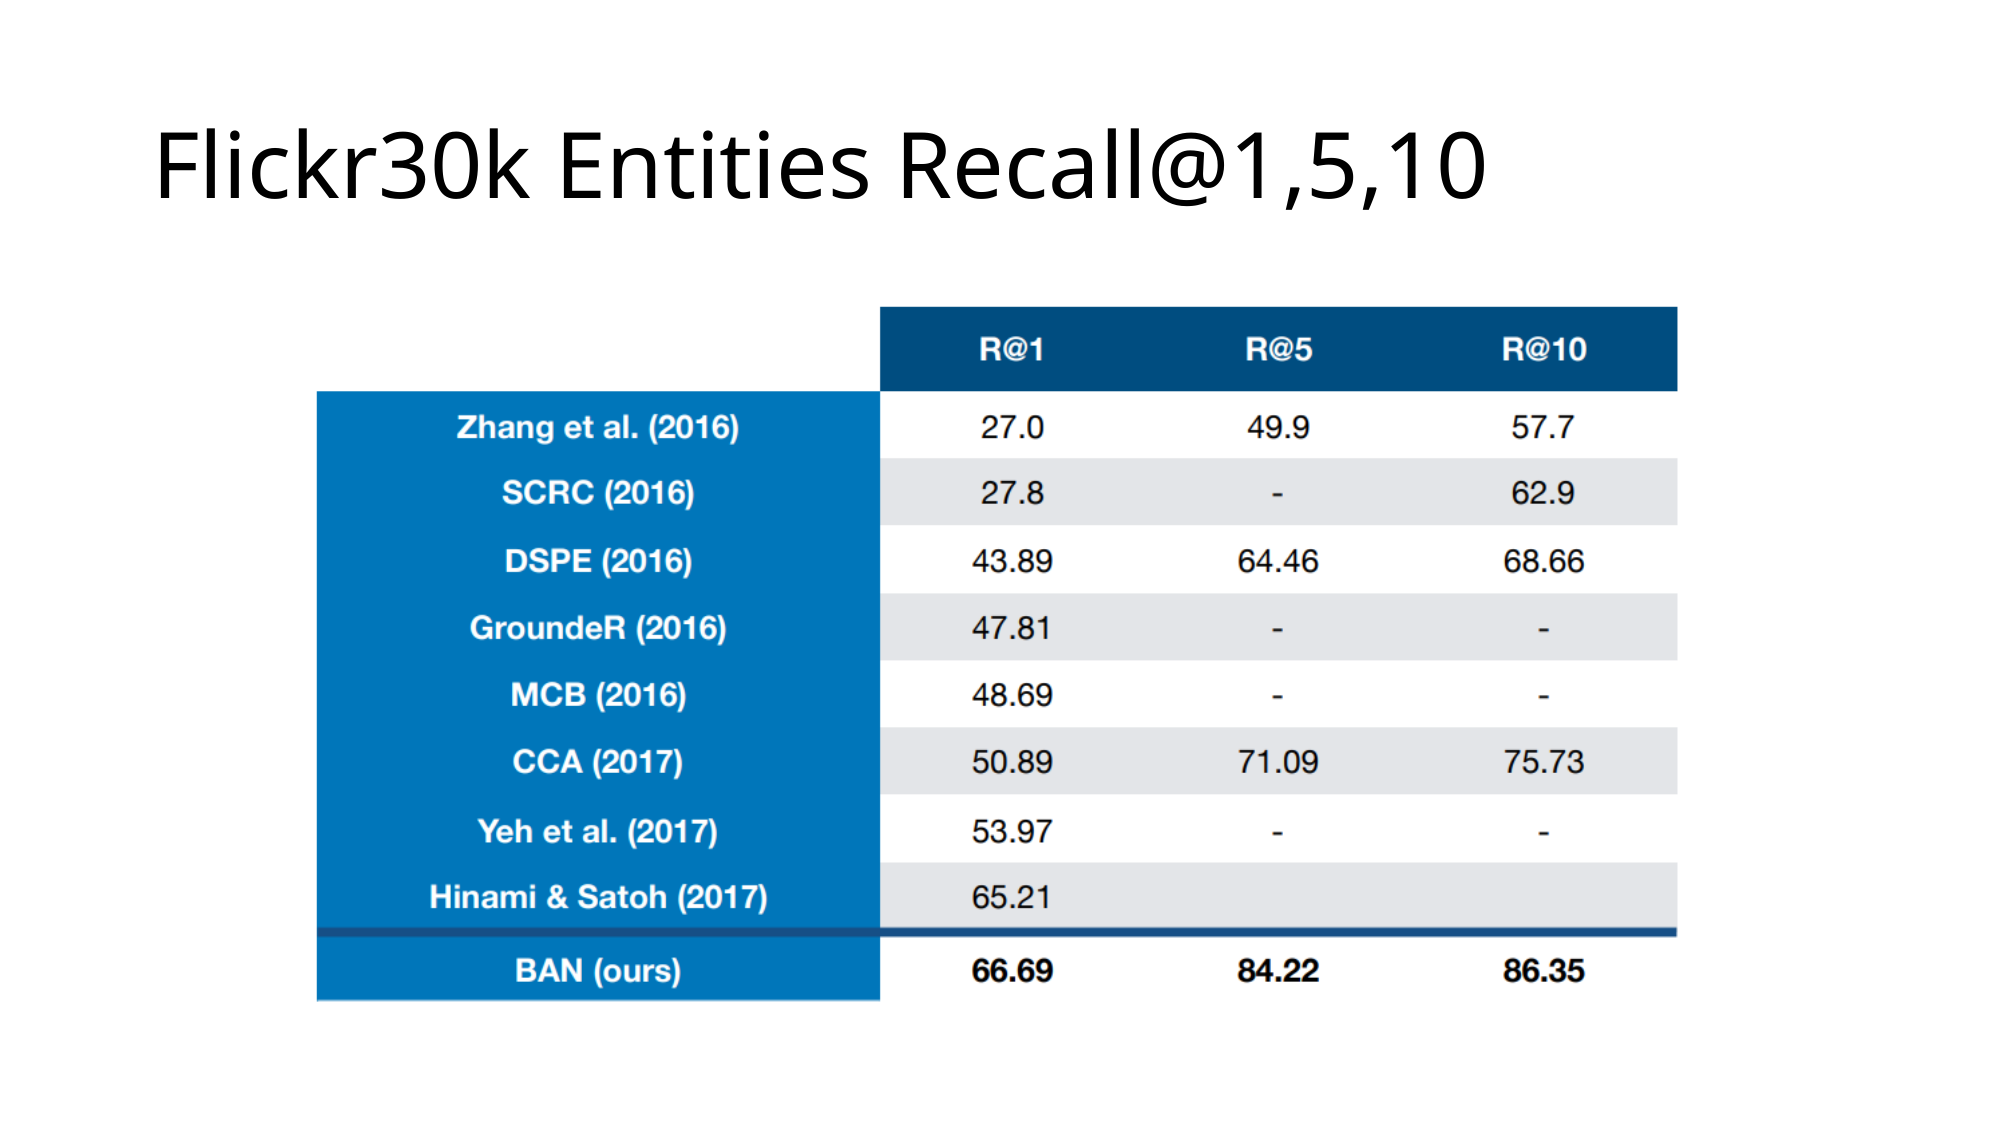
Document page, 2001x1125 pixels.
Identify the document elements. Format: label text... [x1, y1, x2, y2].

title Flickr30k Entities Recall@1,5,10 [137, 59, 1863, 278]
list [309, 299, 1691, 1014]
